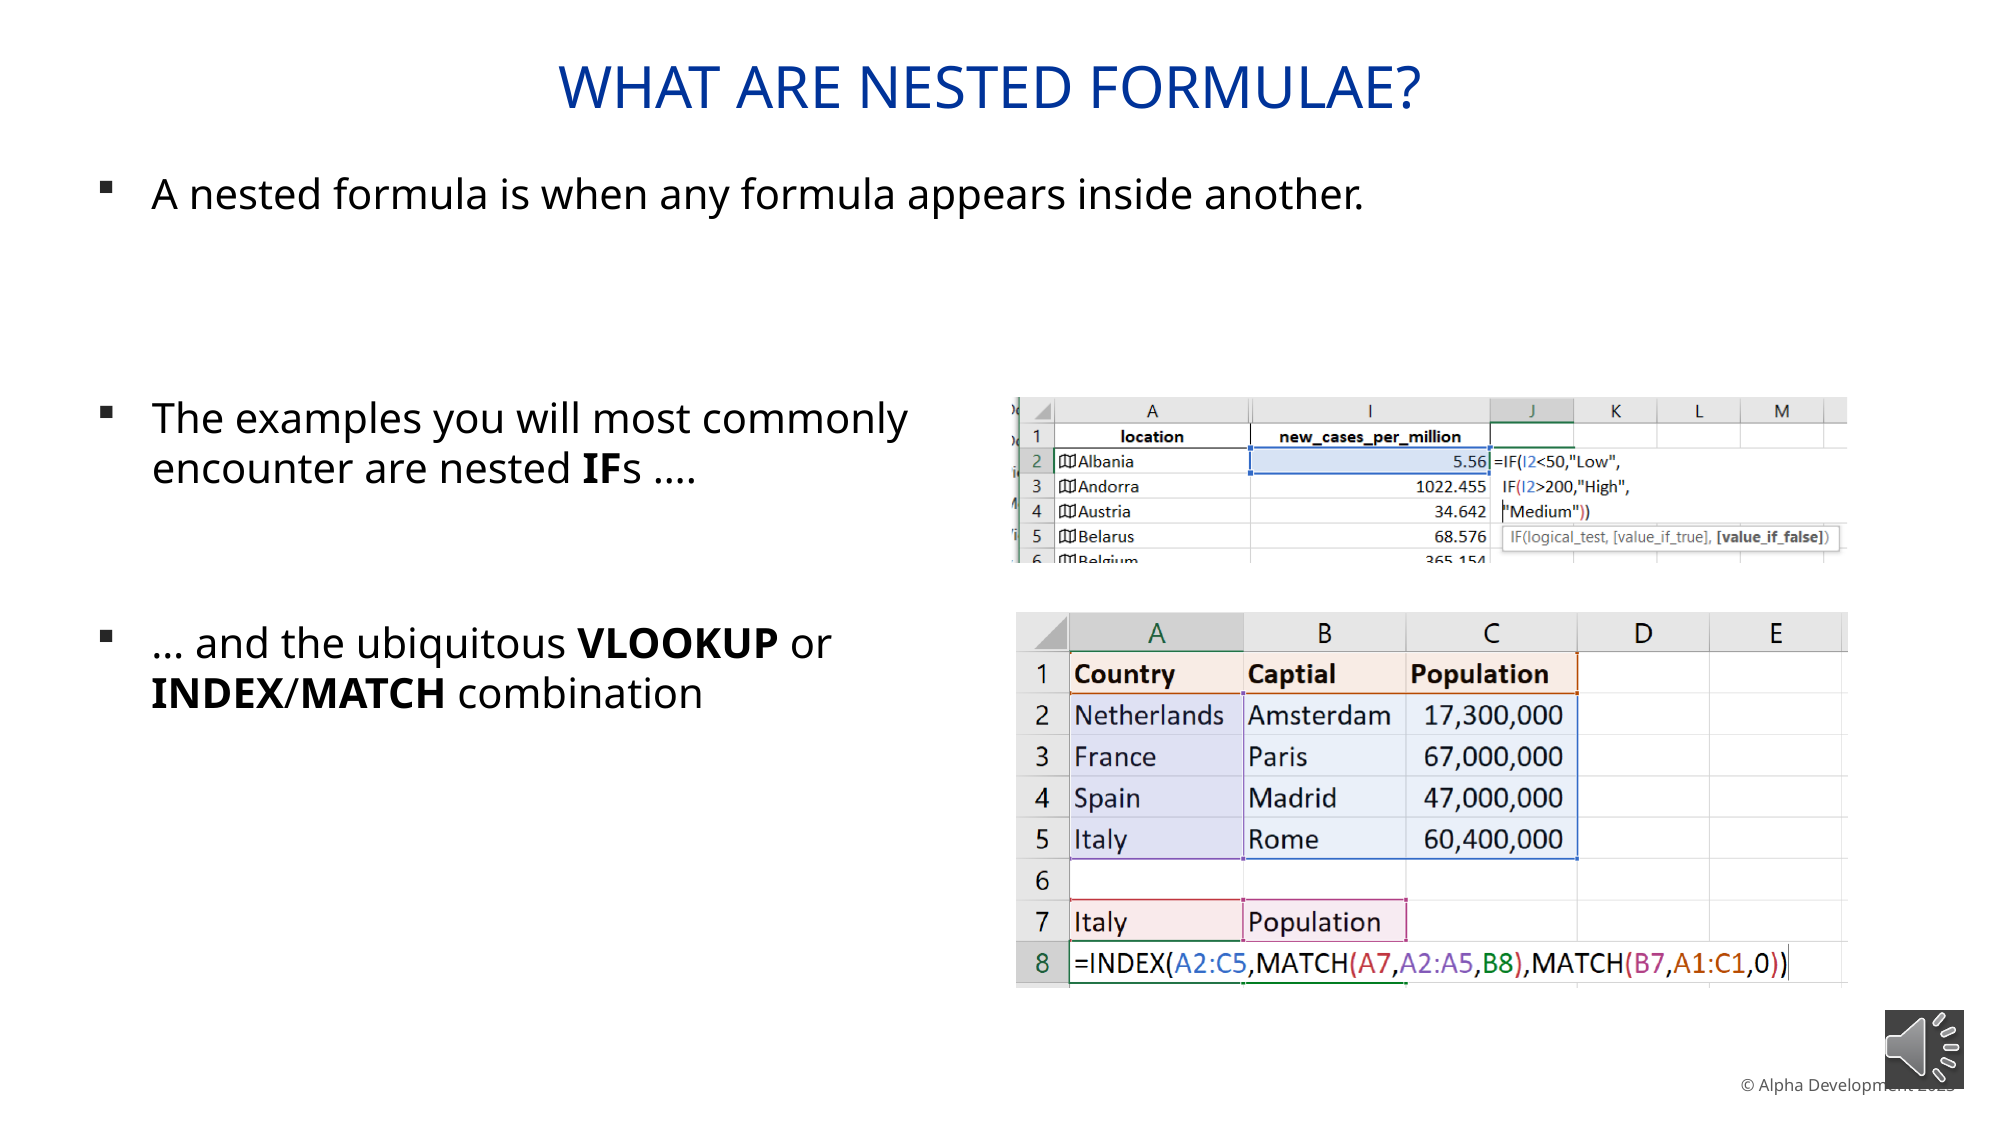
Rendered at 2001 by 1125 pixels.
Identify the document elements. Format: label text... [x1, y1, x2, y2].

list A nested formula is when any formula appears inside another. [81, 160, 1449, 279]
text_box … and the ubiquitous VLOOKUP or INDEX/MATCH combination [81, 609, 1000, 728]
picture [1011, 396, 1848, 563]
title What are Nested FormULAE? [82, 42, 1898, 138]
picture [1015, 612, 1848, 988]
picture [1884, 1009, 1965, 1090]
text_box The examples you will most commonly encounter are nested IFs …. [82, 384, 1001, 504]
